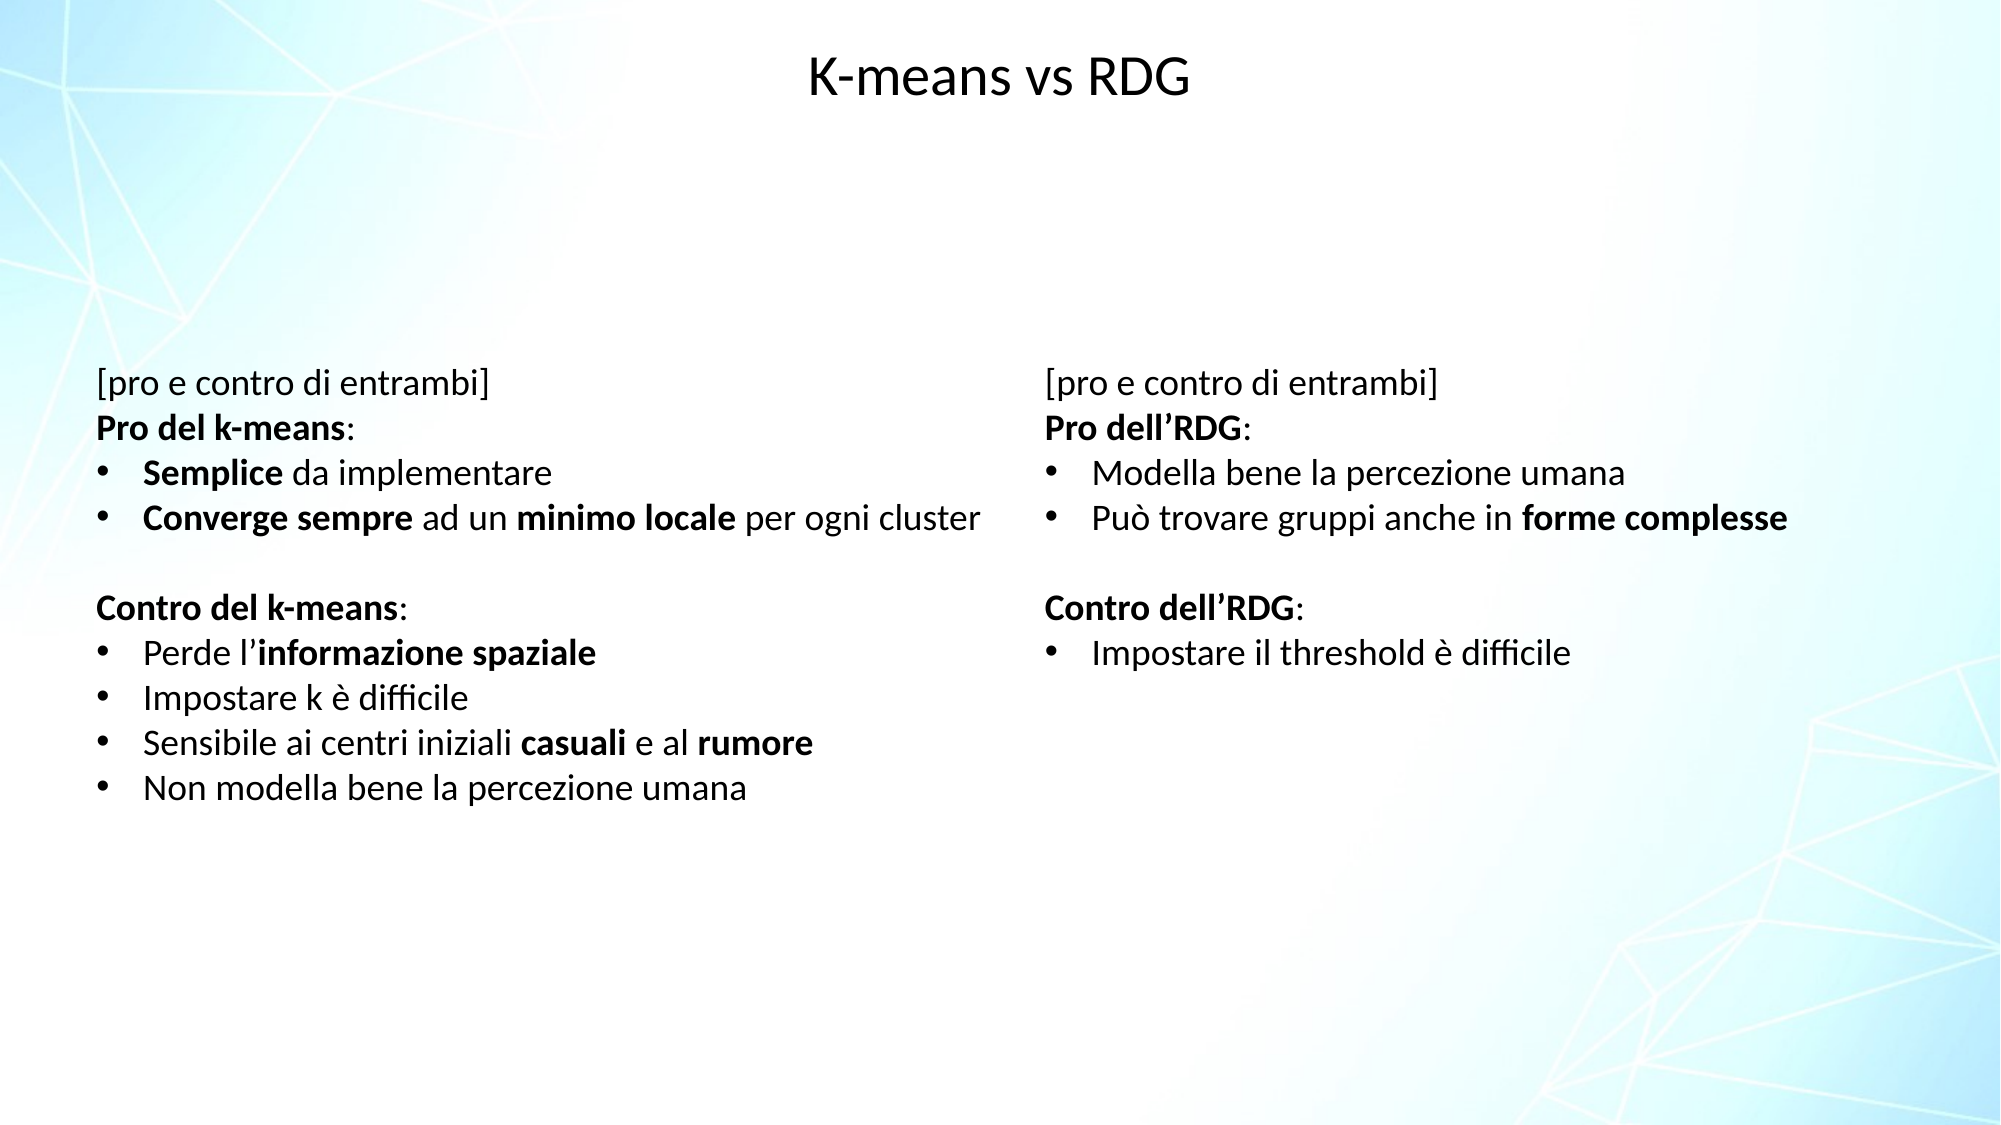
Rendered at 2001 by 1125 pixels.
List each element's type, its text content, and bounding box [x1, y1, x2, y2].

picture [0, 0, 2001, 1125]
text_box K-means vs RDG [793, 29, 1207, 115]
text_box [pro e contro di entrambi] Pro del k-means: Semplice da implementare Converge sempre ad un minimo locale per ogni cluster Contro del k-means: Perde l’informazione spaziale Impostare k è difficile Sensibile ai centri iniziali casuali e al rumore Non modella bene la percezione umana [81, 350, 997, 816]
text_box [pro e contro di entrambi] Pro dell’RDG: Modella bene la percezione umana Può trovare gruppi anche in forme complesse Contro dell’RDG: Impostare il threshold è difficile [1030, 350, 1804, 681]
